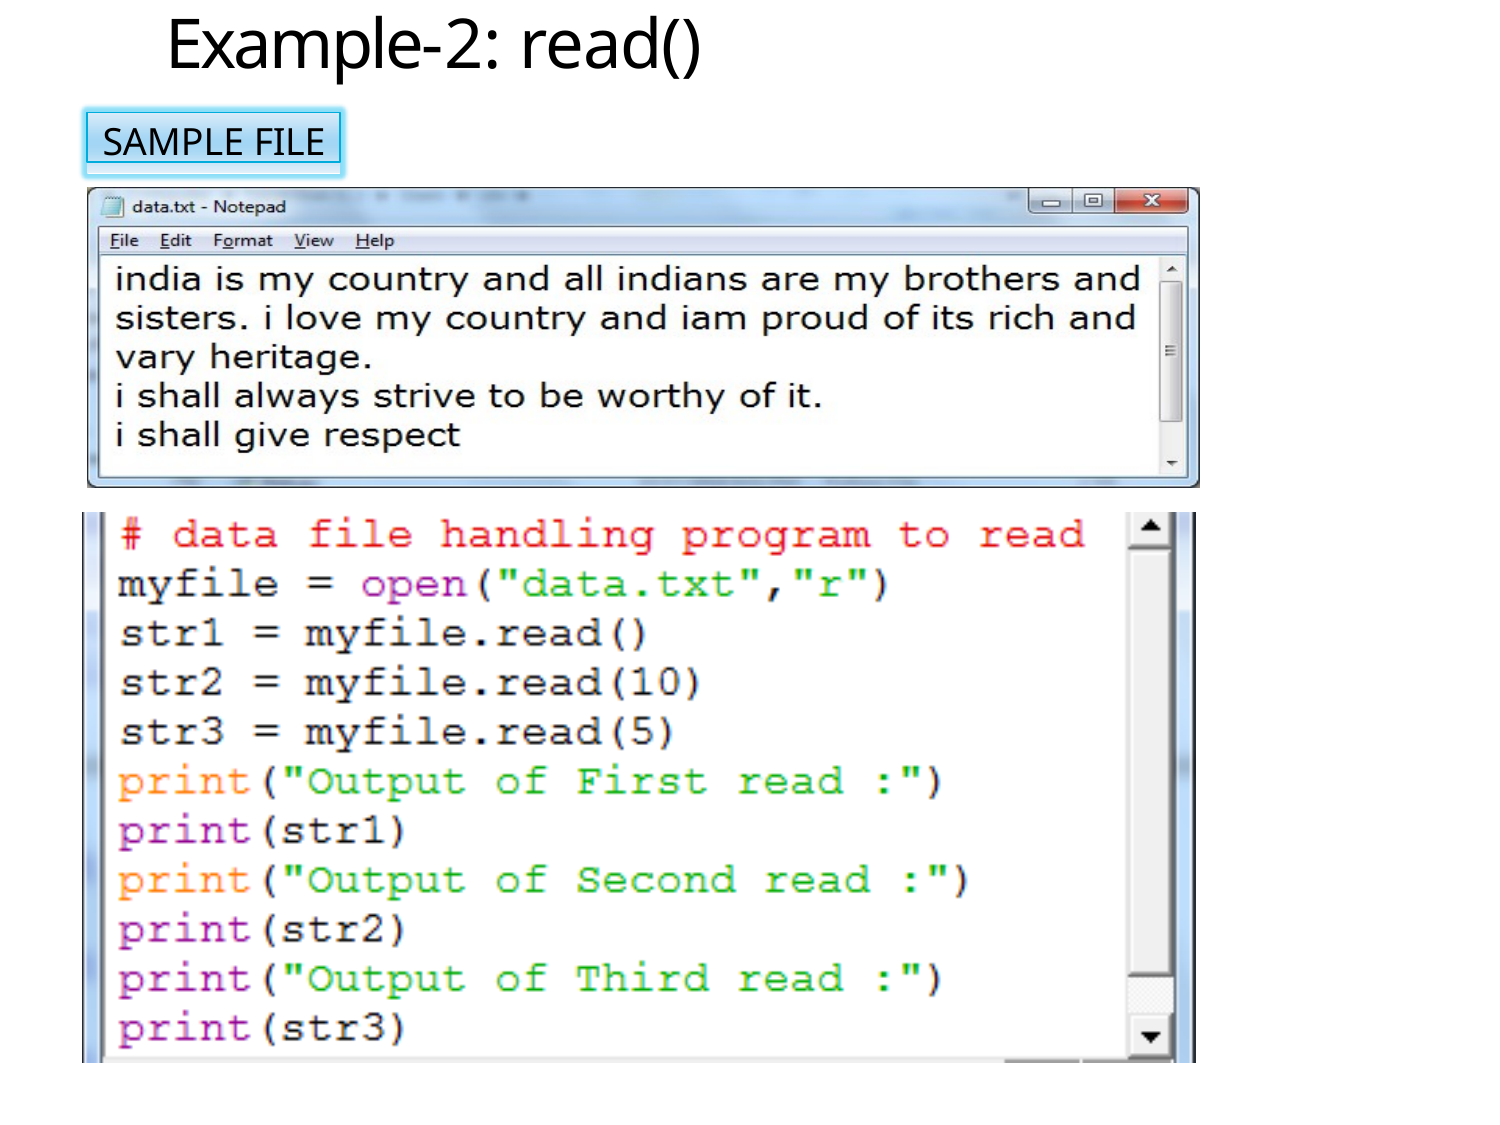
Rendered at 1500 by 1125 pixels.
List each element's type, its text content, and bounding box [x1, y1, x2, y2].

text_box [75, 100, 1201, 488]
title Example-2: read() [162, 0, 911, 100]
picture [82, 511, 1196, 1063]
